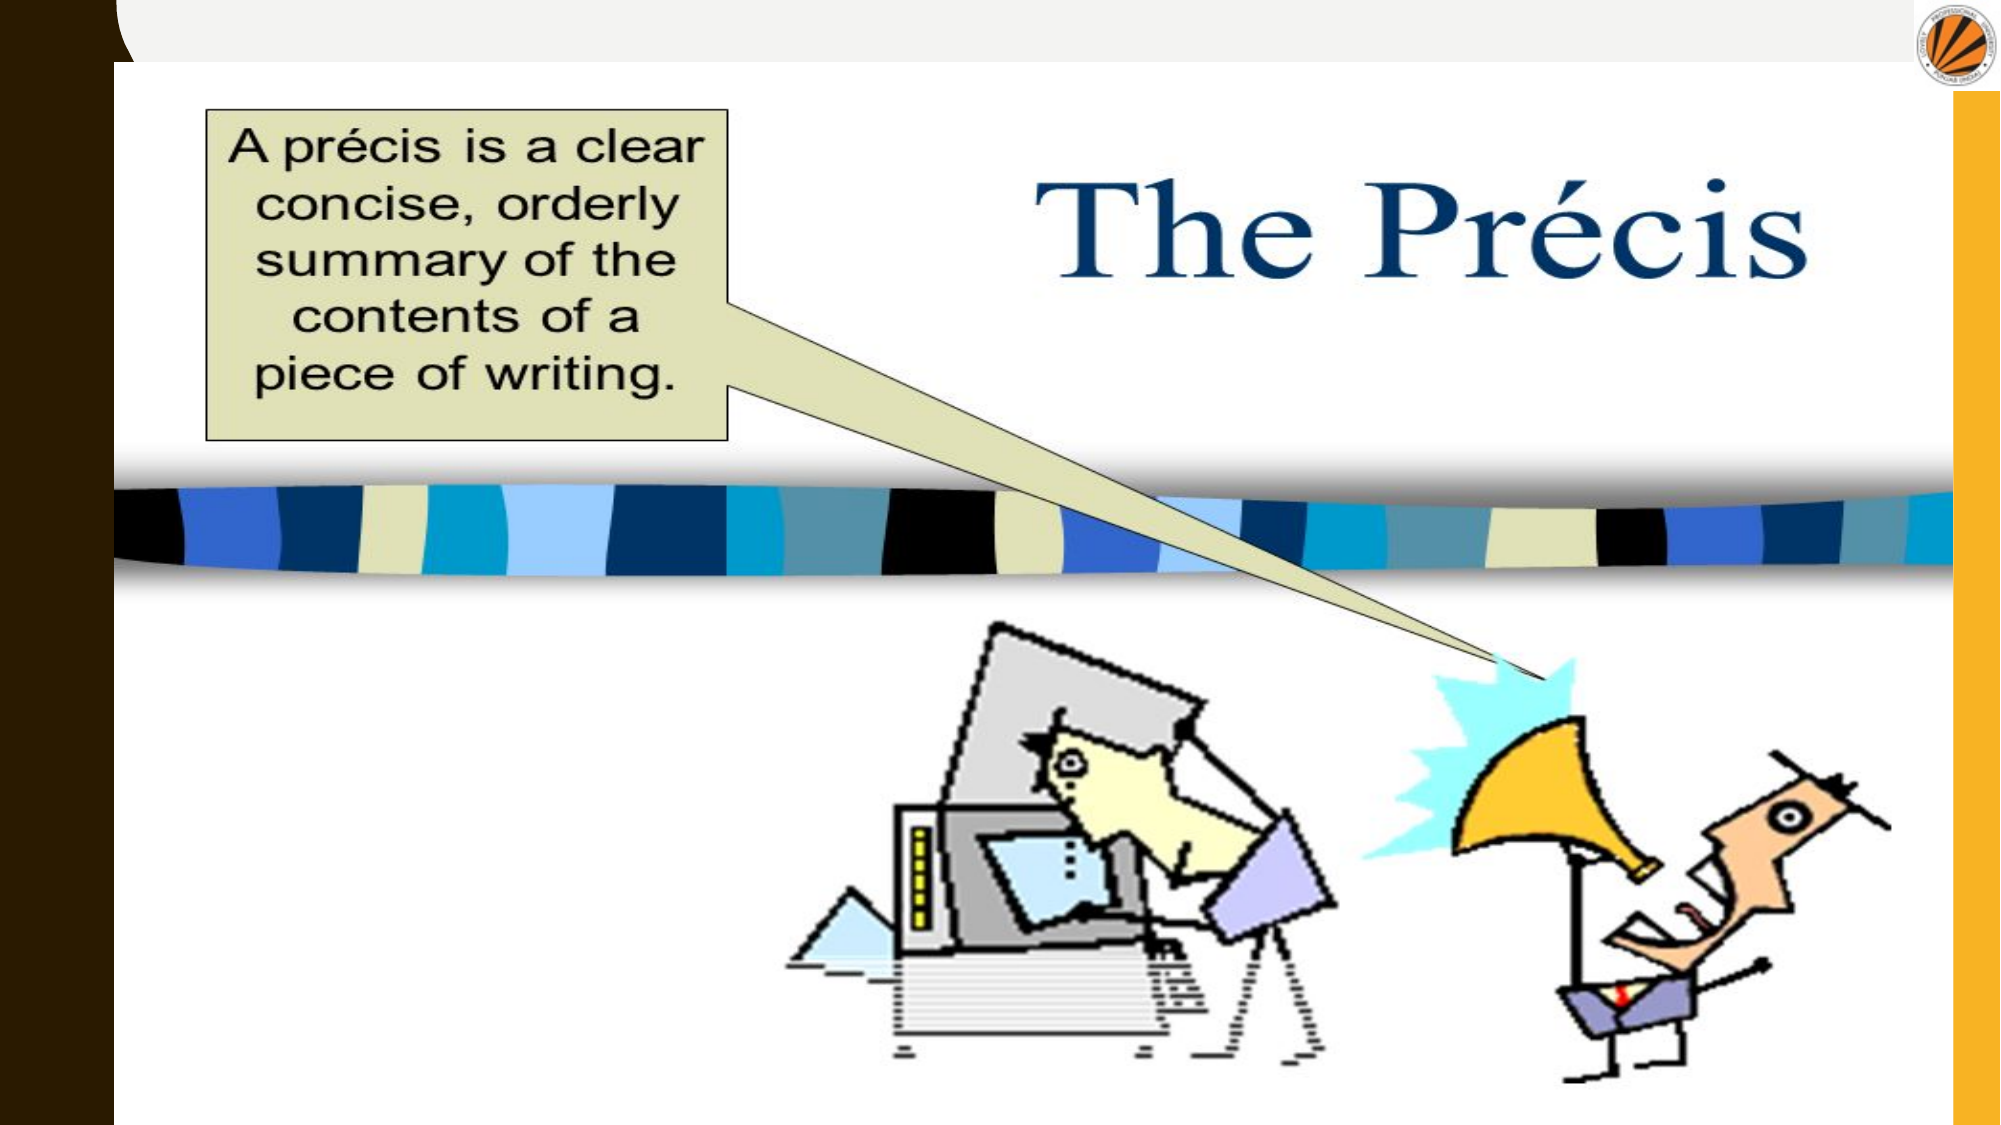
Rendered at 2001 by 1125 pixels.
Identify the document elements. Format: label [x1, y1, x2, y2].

list [114, 62, 1953, 1125]
picture [1914, 0, 2000, 91]
